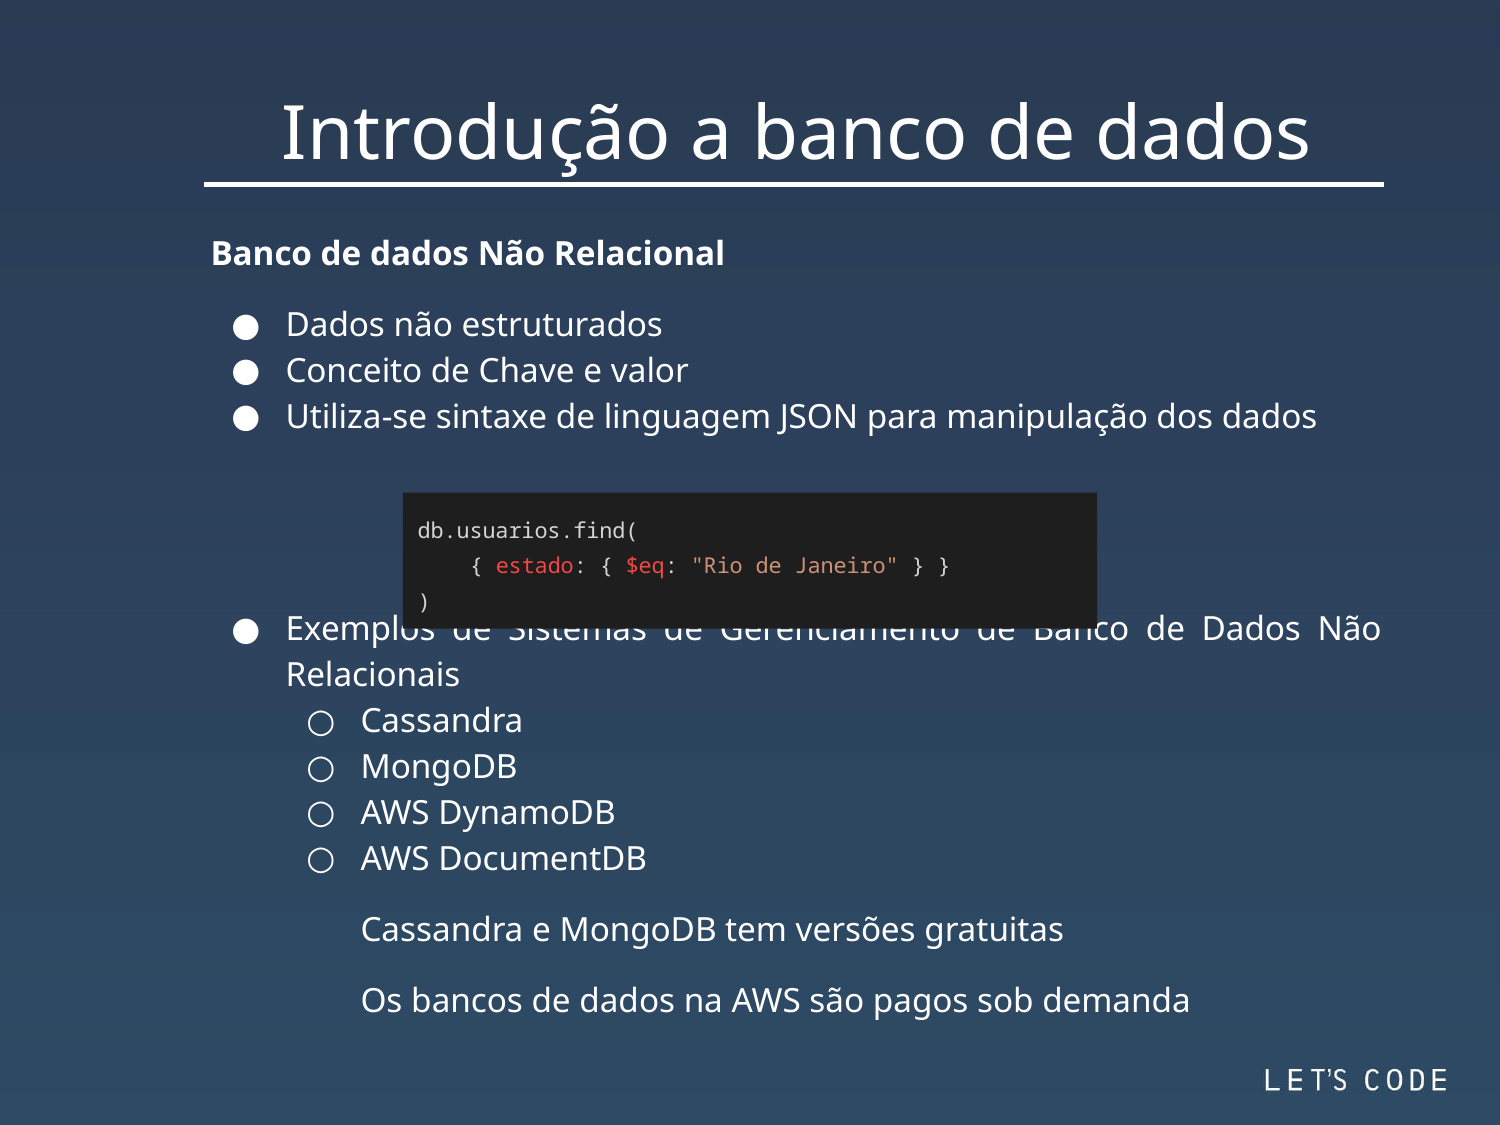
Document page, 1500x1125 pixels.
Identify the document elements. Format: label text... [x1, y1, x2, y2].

text_box Banco de dados Não Relacional Dados não estruturados Conceito de Chave e valor Utiliza-se sintaxe de linguagem JSON para manipulação dos dados Exemplos de Sistemas de Gerenciamento de Banco de Dados Não Relacionais Cassandra MongoDB AWS DynamoDB AWS DocumentDB Cassandra e MongoDB tem versões gratuitas Os bancos de dados na AWS são pagos sob demanda [195, 211, 1399, 1091]
text_box Introdução a banco de dados [195, 69, 1399, 168]
picture [0, 0, 1500, 1125]
text_box db.usuarios.find( { estado: { $eq: "Rio de Janeiro" } } ) [402, 492, 1098, 629]
